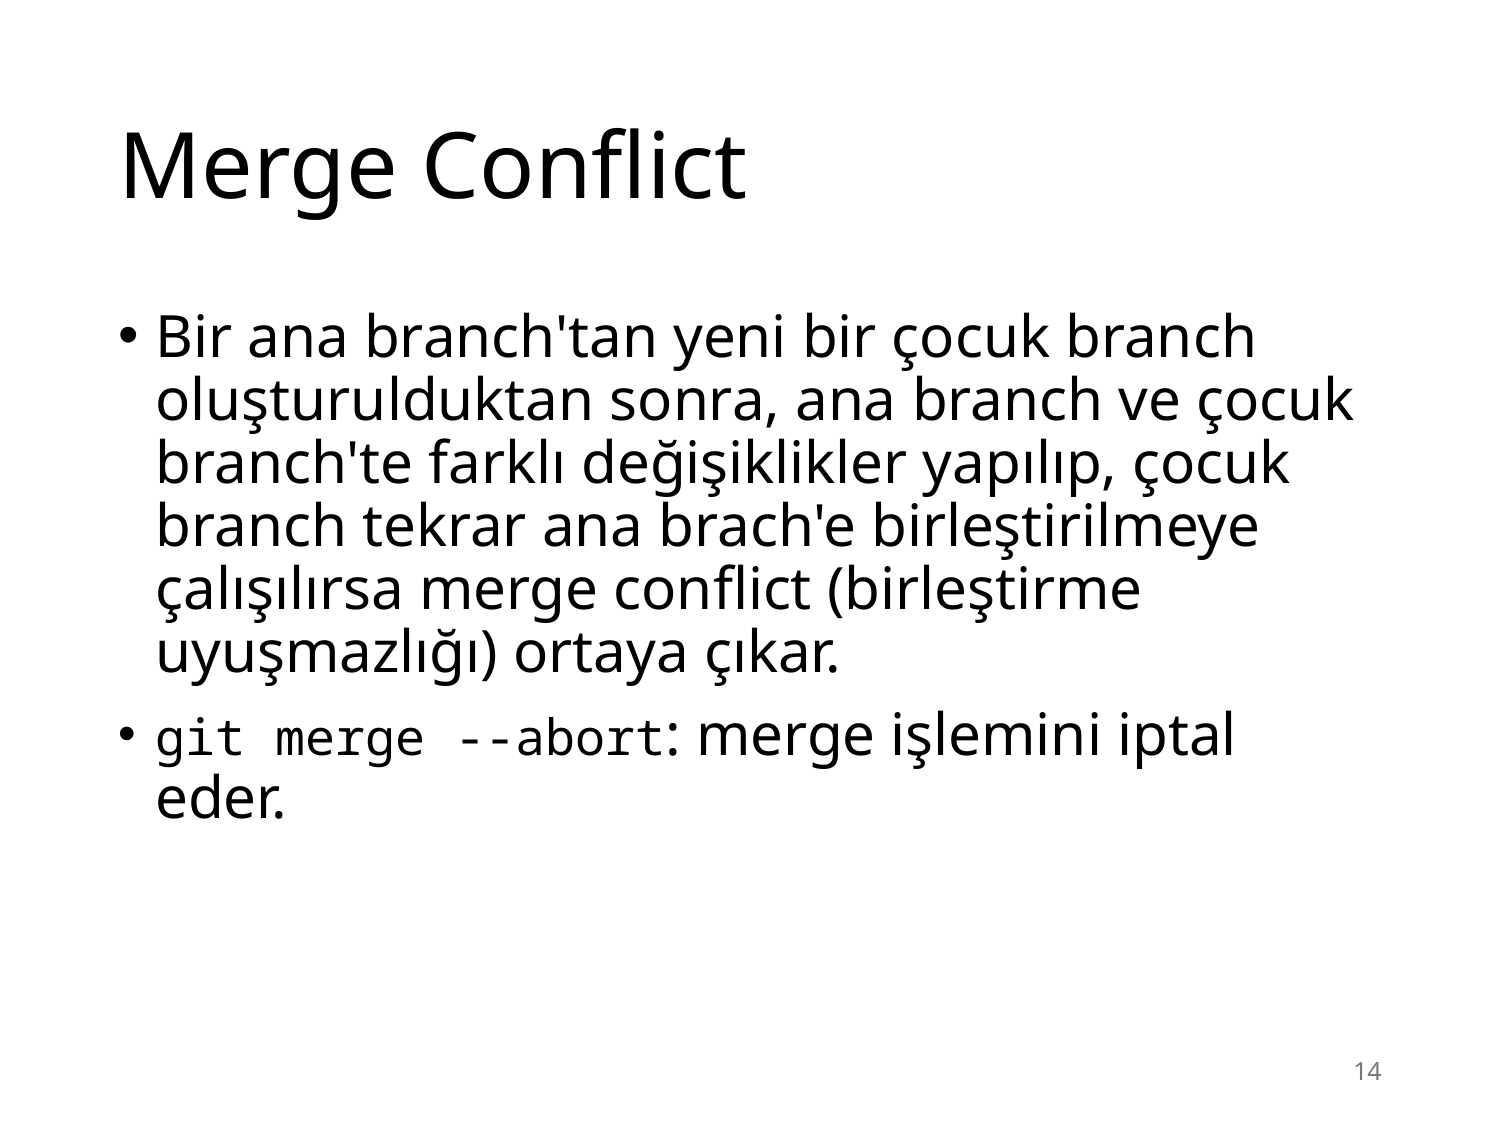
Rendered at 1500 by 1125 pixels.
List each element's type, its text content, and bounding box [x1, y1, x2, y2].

list Bir ana branch'tan yeni bir çocuk branch oluşturulduktan sonra, ana branch ve çocuk branch'te farklı değişiklikler yapılıp, çocuk branch tekrar ana brach'e birleştirilmeye çalışılırsa merge conflict (birleştirme uyuşmazlığı) ortaya çıkar. git merge --abort: merge işlemini iptal eder. [103, 299, 1397, 1014]
slide_number 13 [1059, 1042, 1397, 1103]
title Merge Conflict [103, 59, 1397, 278]
